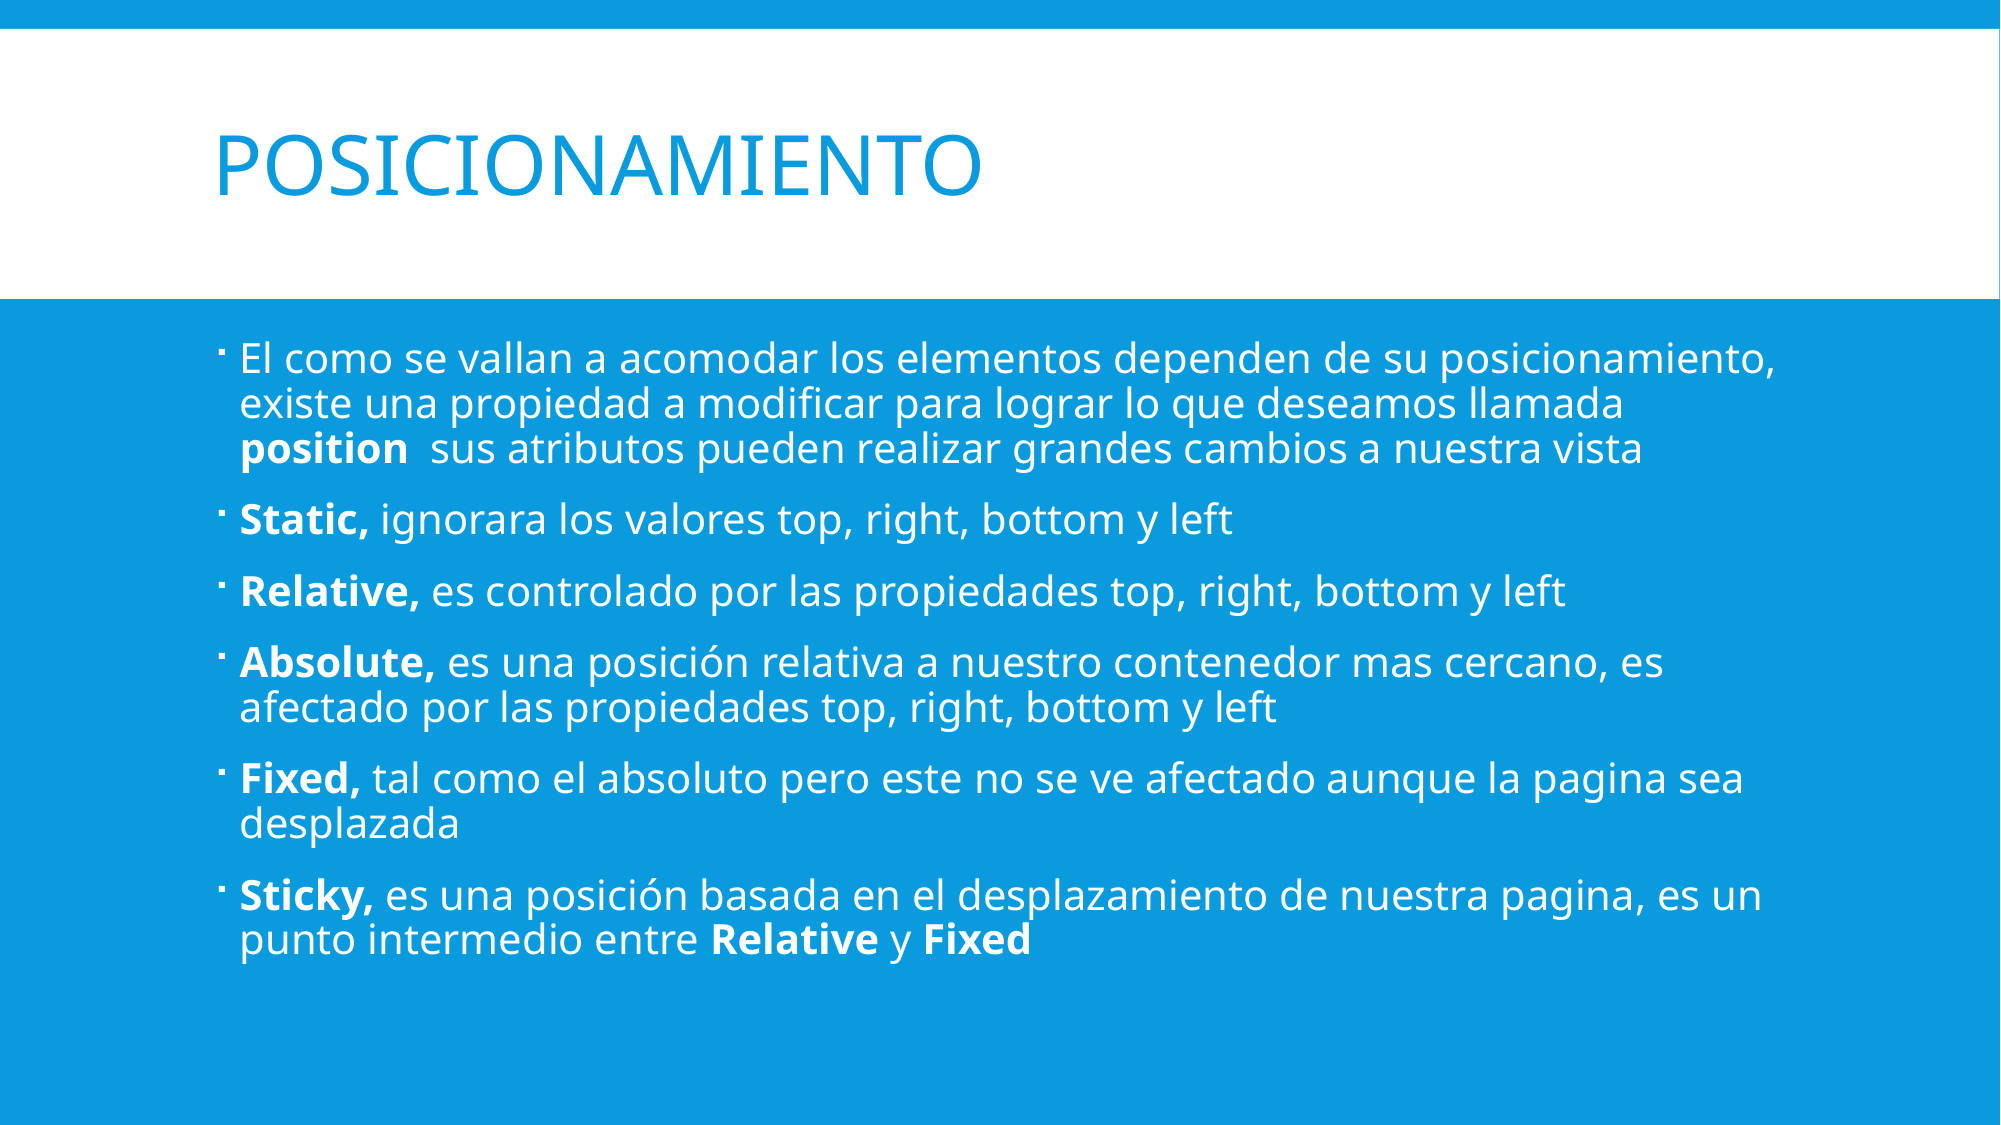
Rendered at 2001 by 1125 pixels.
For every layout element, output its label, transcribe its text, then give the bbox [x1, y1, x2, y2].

list El como se vallan a acomodar los elementos dependen de su posicionamiento, existe una propiedad a modificar para lograr lo que deseamos llamada position sus atributos pueden realizar grandes cambios a nuestra vista Static, ignorara los valores top, right, bottom y left Relative, es controlado por las propiedades top, right, bottom y left Absolute, es una posición relativa a nuestro contenedor mas cercano, es afectado por las propiedades top, right, bottom y left Fixed, tal como el absoluto pero este no se ve afectado aunque la pagina sea desplazada Sticky, es una posición basada en el desplazamiento de nuestra pagina, es un punto intermedio entre Relative y Fixed [197, 329, 1803, 1020]
title Posicionamiento [197, 46, 1803, 295]
